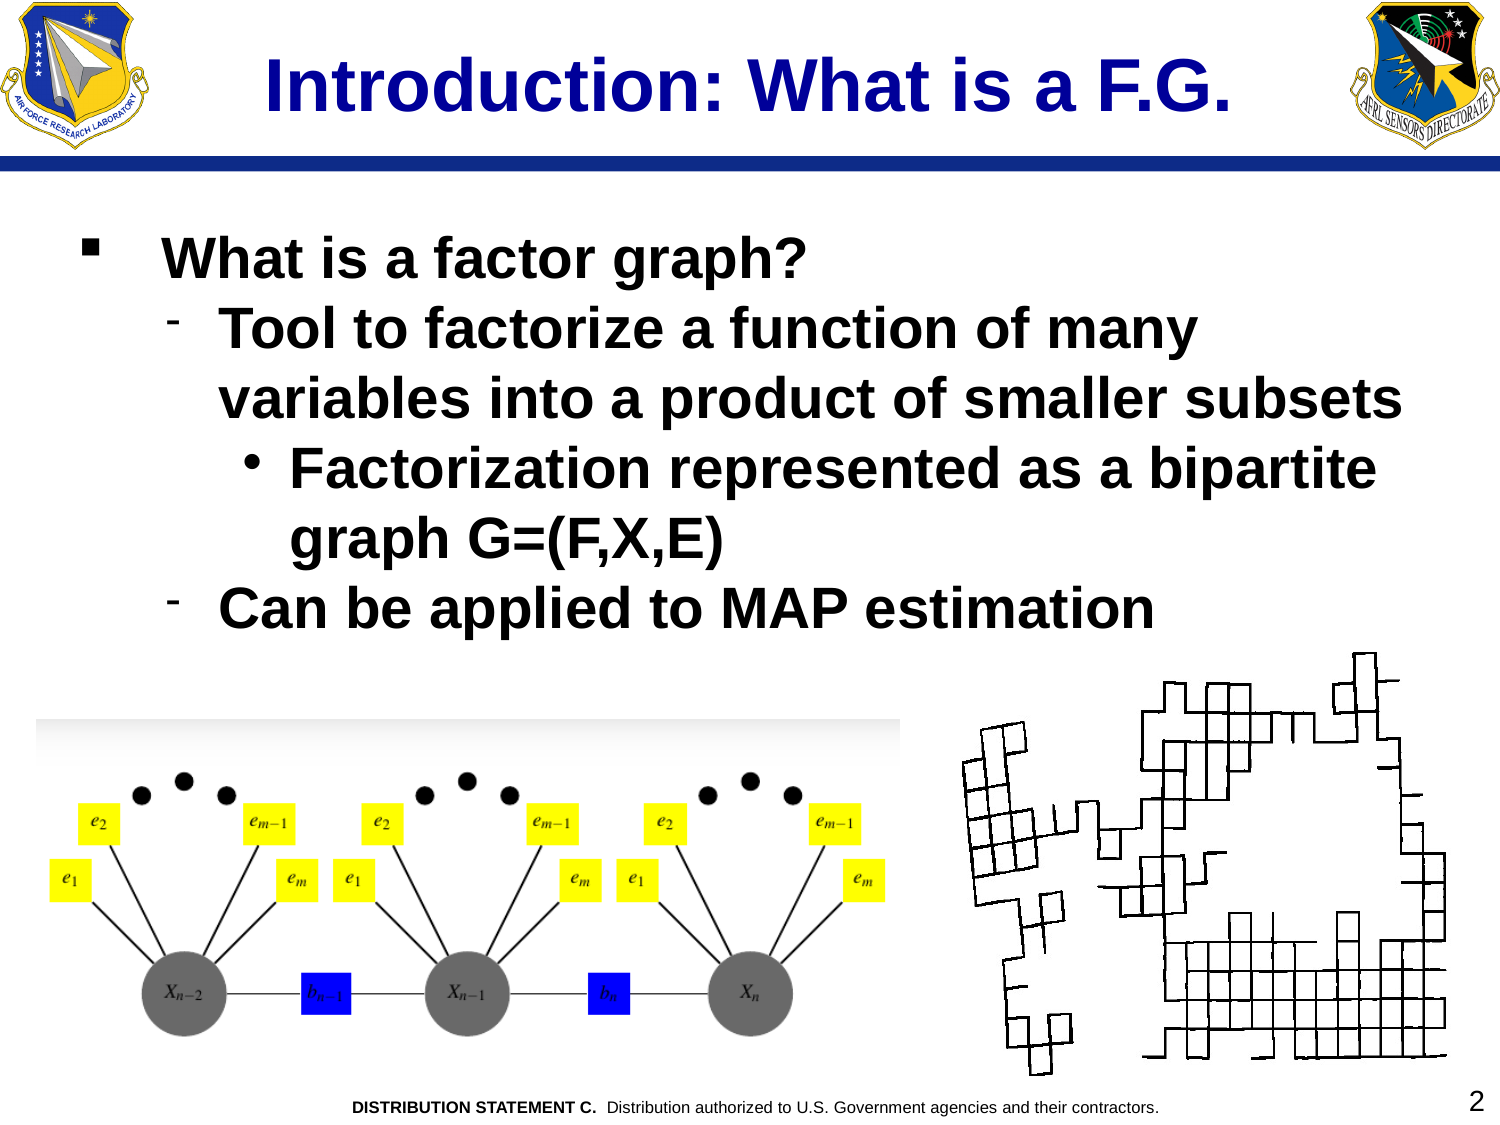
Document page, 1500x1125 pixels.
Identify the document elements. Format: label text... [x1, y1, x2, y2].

picture [36, 718, 901, 1066]
picture [1350, 2, 1500, 150]
text_box Introduction: What is a F.G. [150, 0, 1350, 163]
text_box What is a factor graph? Tool to factorize a function of many variables into a product of smaller subsets Factorization represented as a bipartite graph G=(F,X,E) Can be applied to MAP estimation [62, 212, 1438, 955]
picture [0, 2, 149, 150]
picture [925, 602, 1458, 1077]
